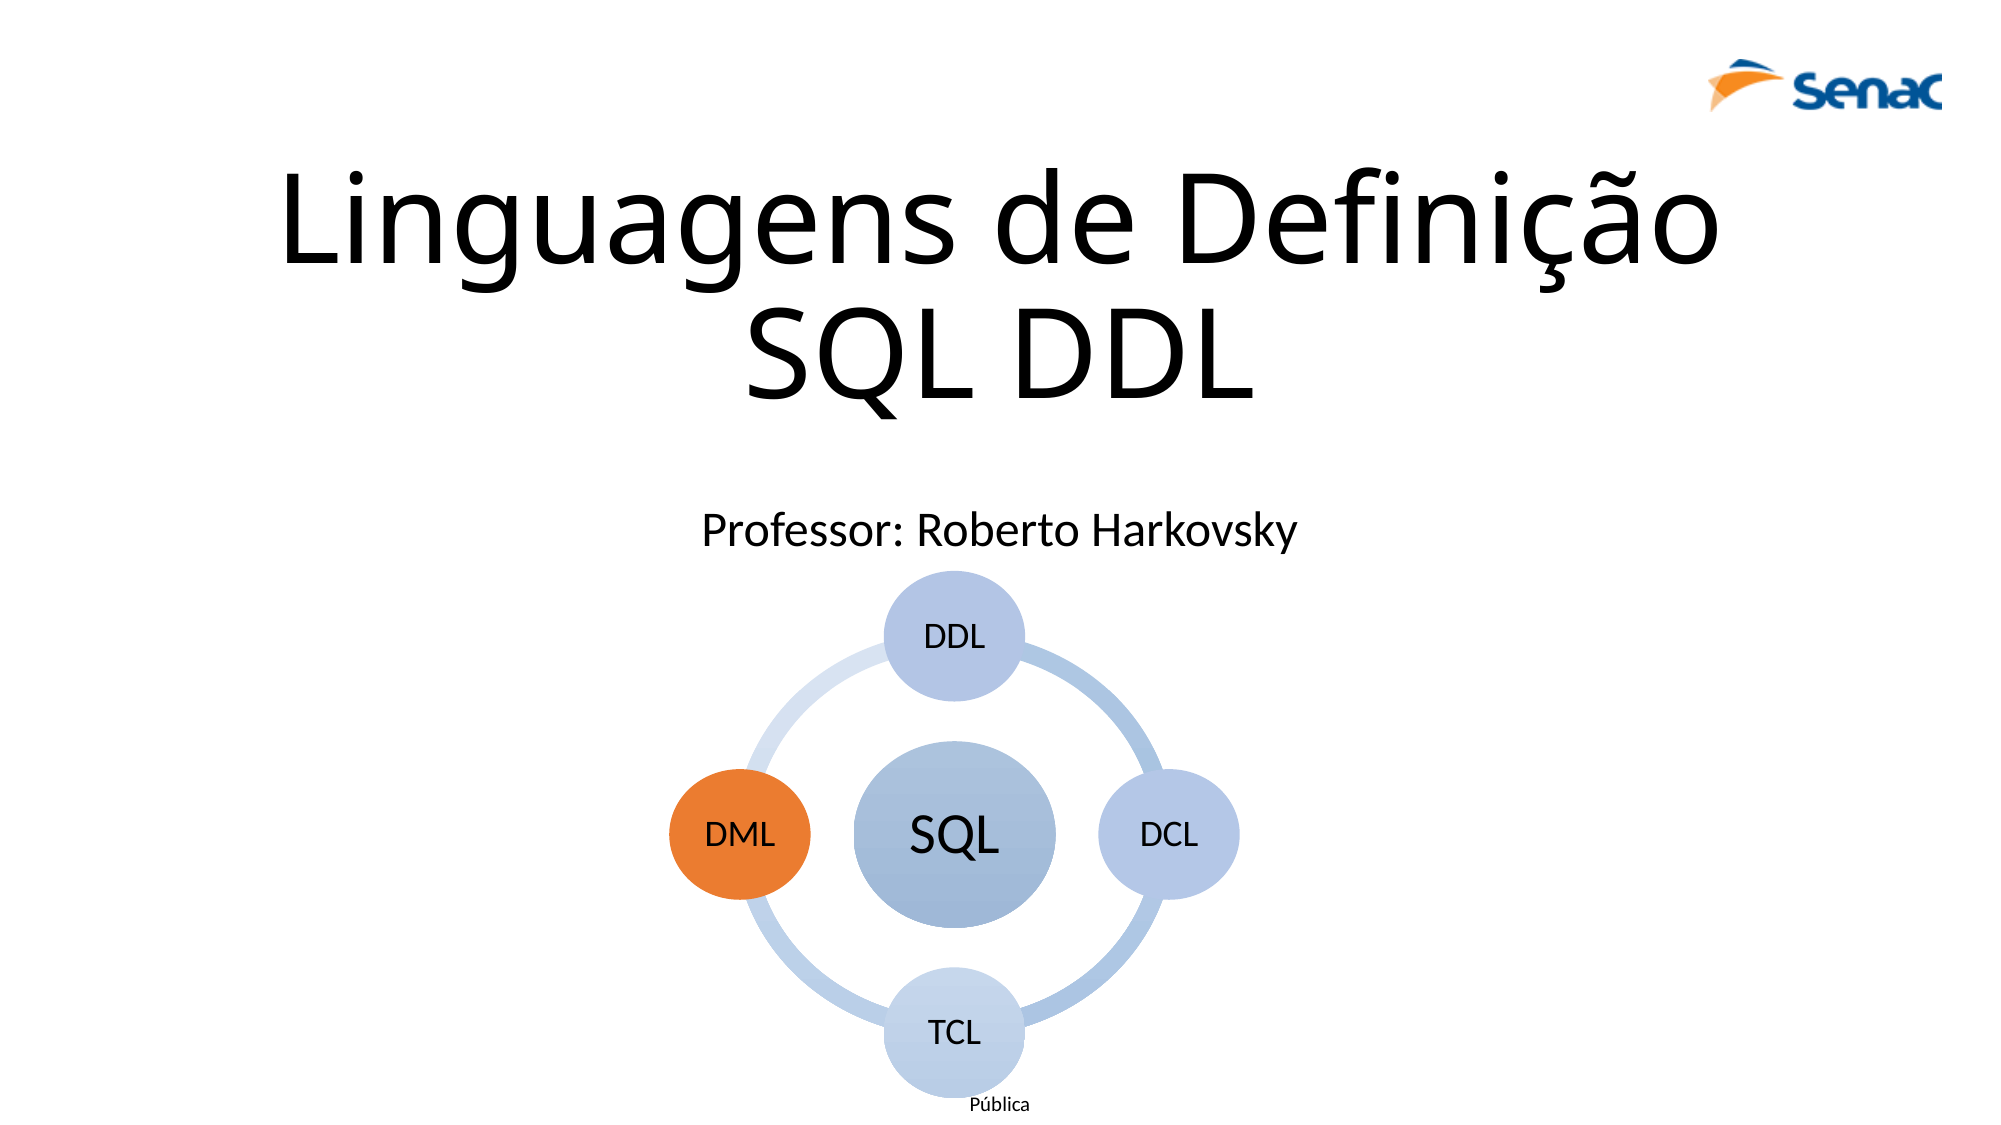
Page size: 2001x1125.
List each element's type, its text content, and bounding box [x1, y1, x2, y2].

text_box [669, 570, 1240, 1098]
picture [1854, 59, 1942, 112]
subtitle Professor: Roberto Harkovsky [249, 495, 1750, 768]
title Linguagens de Definição SQL DDL [146, 41, 1854, 434]
